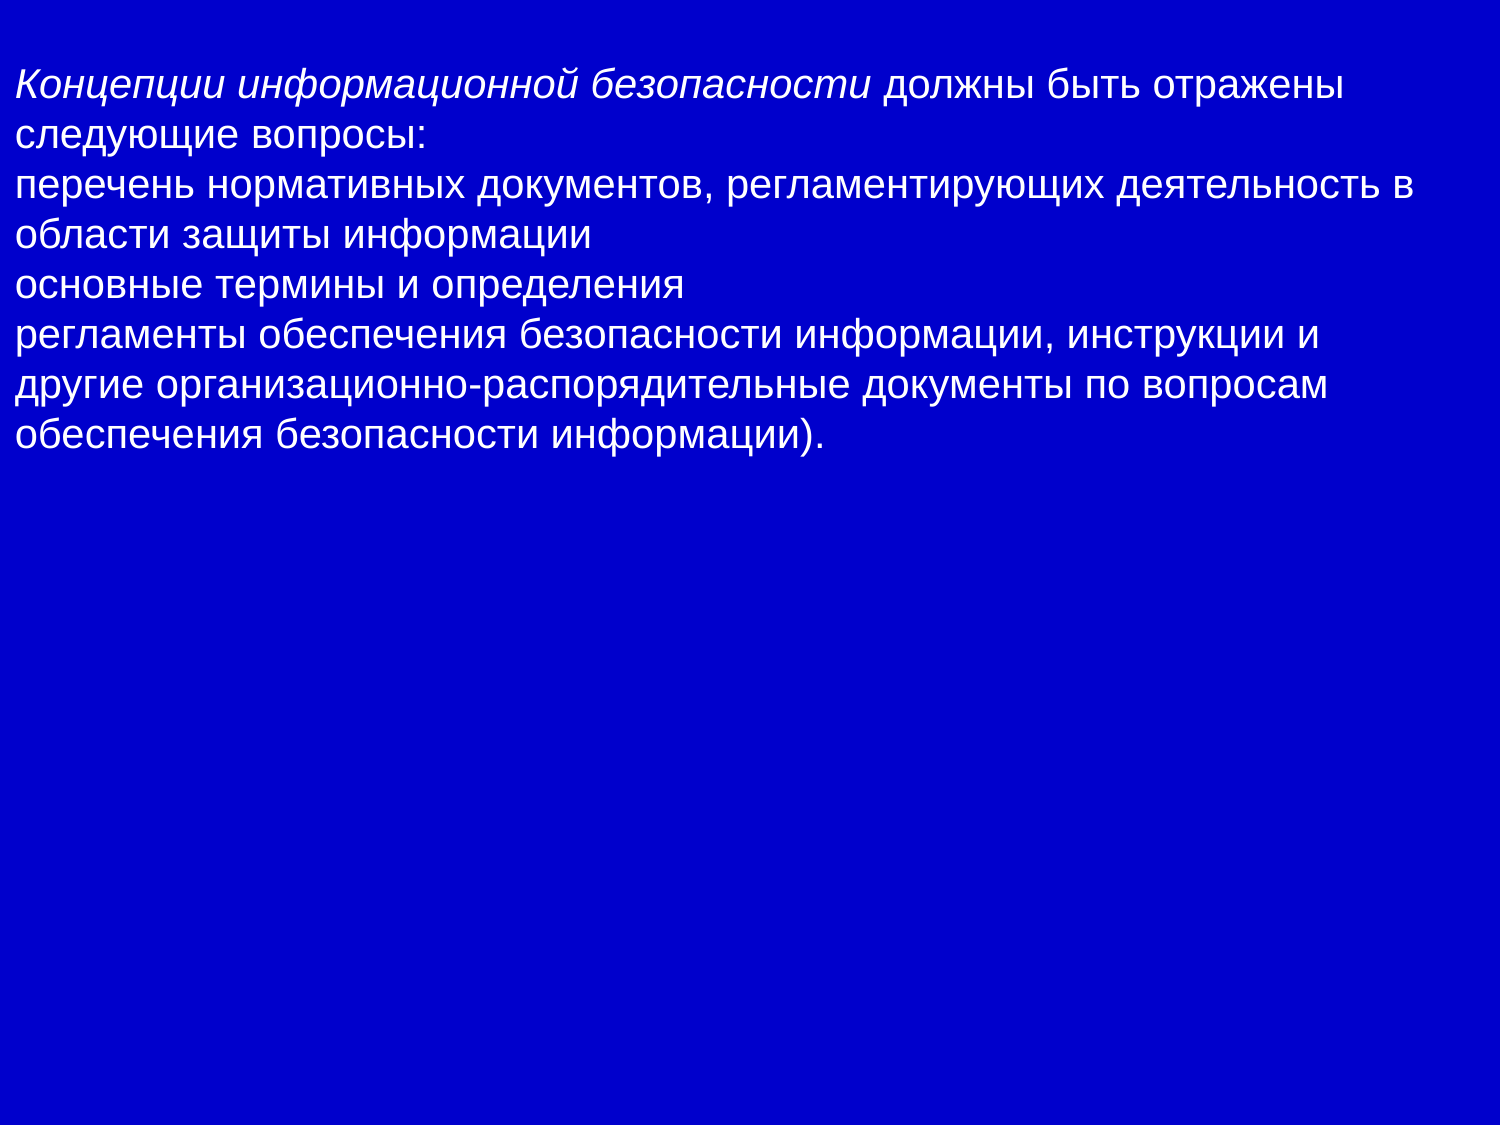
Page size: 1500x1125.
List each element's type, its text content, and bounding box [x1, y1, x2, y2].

text_box Концепции информационной безопасности должны быть отражены следующие вопросы: перечень нормативных документов, регламентирующих деятельность в области защиты информации основные термины и определения регламенты обеспечения безопасности информации, инструкции и другие организационно-распорядительные документы по вопросам обеспечения безопасности информации). [0, 49, 1447, 515]
